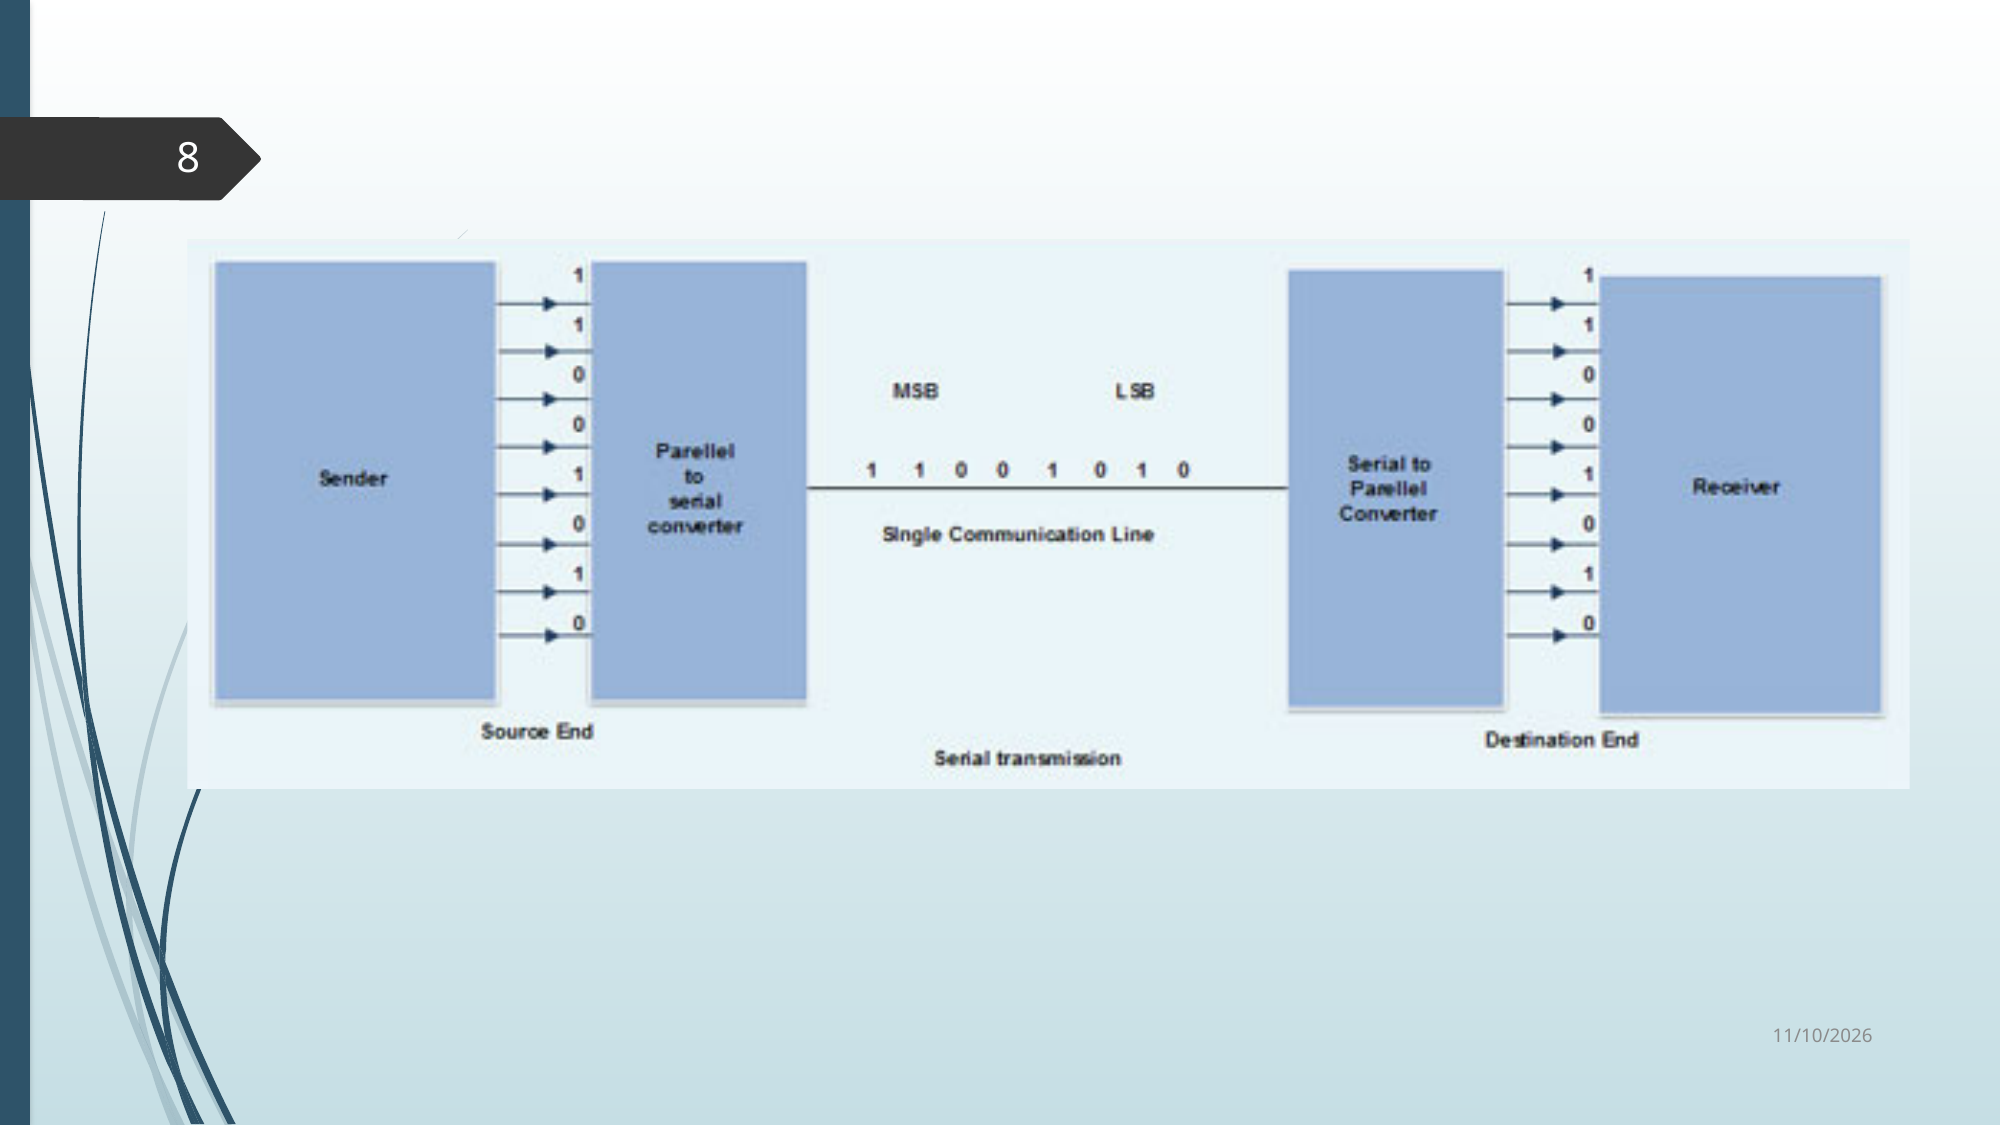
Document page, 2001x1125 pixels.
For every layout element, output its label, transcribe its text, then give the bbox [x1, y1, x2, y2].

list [187, 238, 1910, 790]
slide_number 8 [87, 129, 216, 190]
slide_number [1699, 1005, 1888, 1067]
